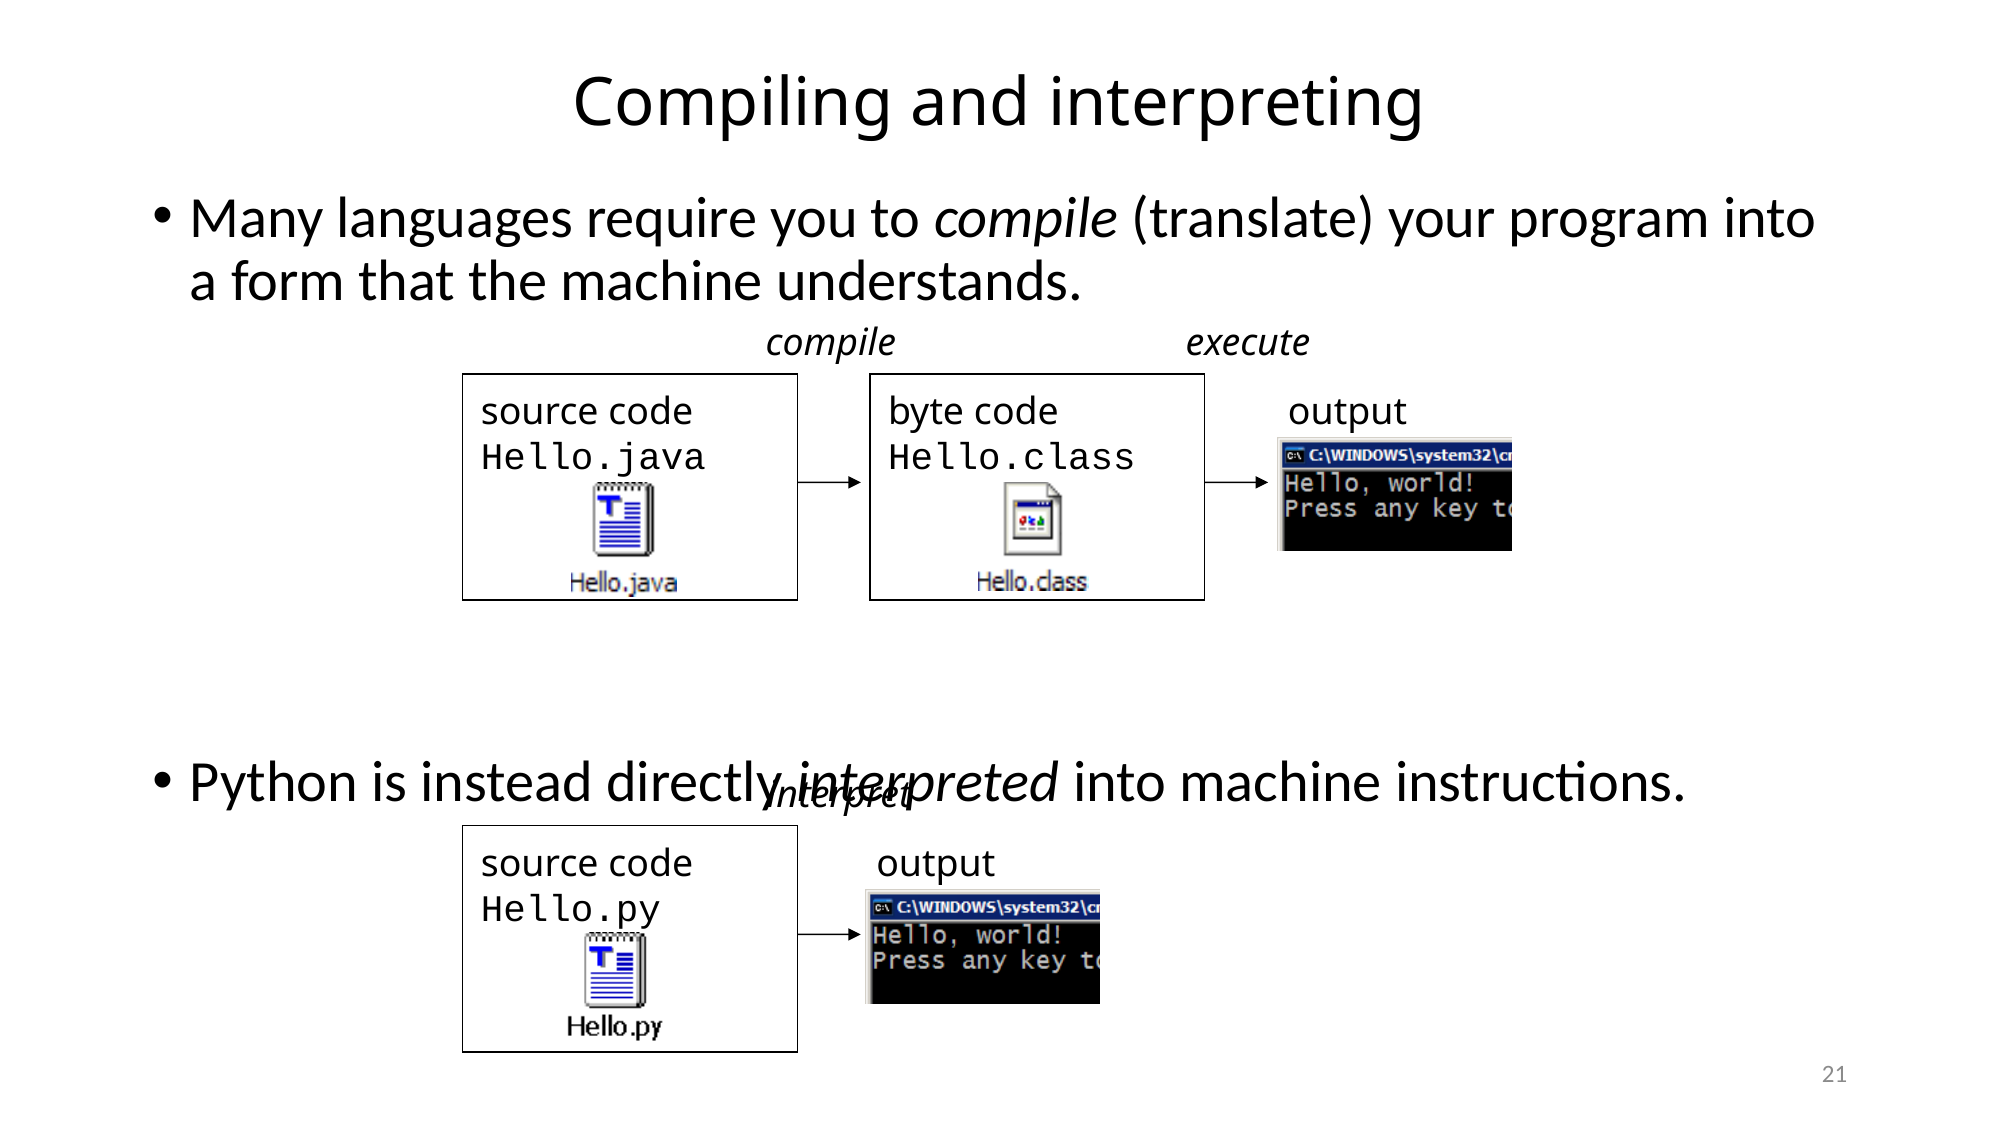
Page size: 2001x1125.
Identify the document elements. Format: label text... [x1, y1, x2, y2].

title Compiling and interpreting [137, 59, 1863, 148]
list Many languages require you to compile (translate) your program into a form that the machine understands. Python is instead directly interpreted into machine instructions. [137, 179, 1863, 1103]
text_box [462, 762, 1100, 1053]
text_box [462, 310, 1512, 600]
